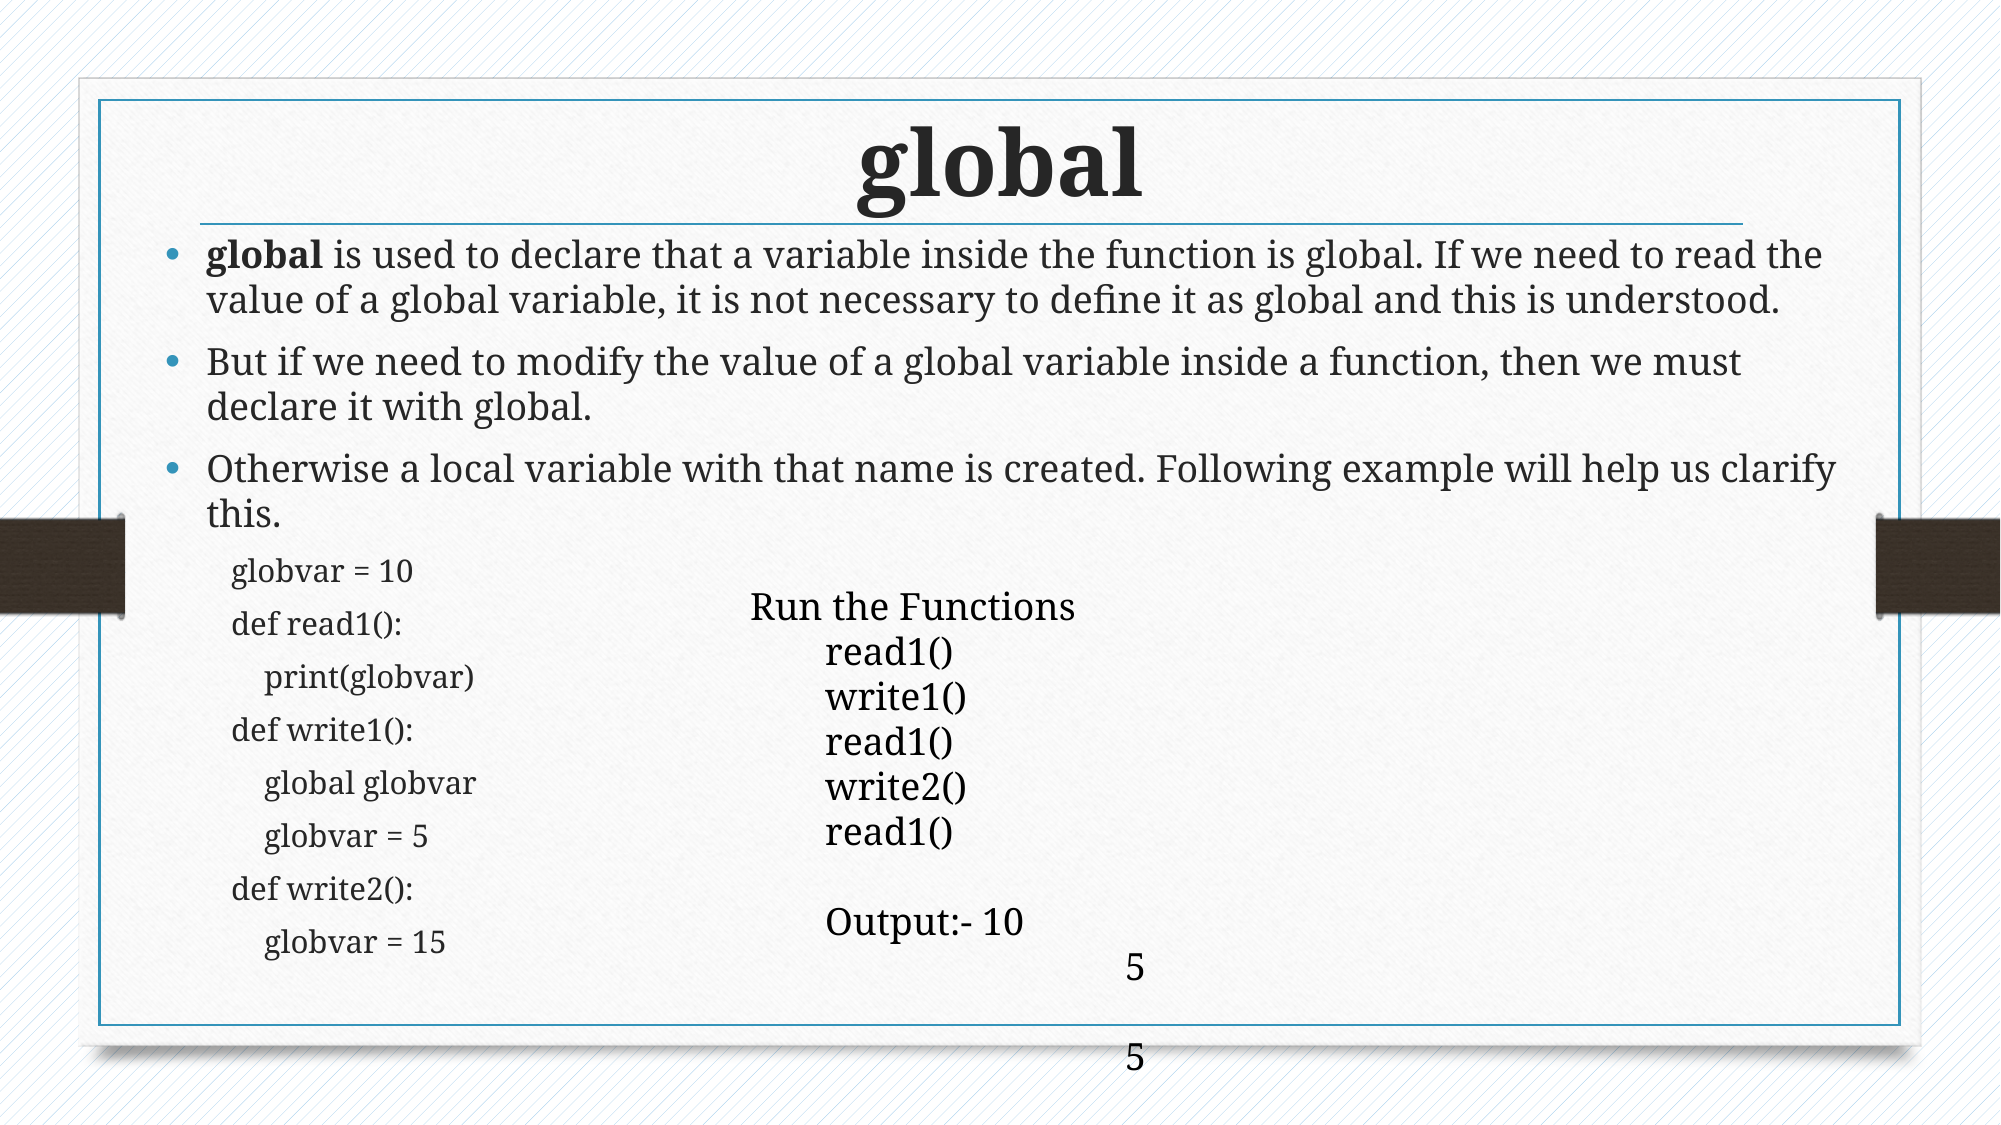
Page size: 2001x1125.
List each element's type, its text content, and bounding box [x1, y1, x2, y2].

list global is used to declare that a variable inside the function is global. If we need to read the value of a global variable, it is not necessary to define it as global and this is understood. But if we need to modify the value of a global variable inside a function, then we must declare it with global. Otherwise a local variable with that name is created. Following example will help us clarify this. globvar = 10 def read1(): print(globvar) def write1(): global globvar globvar = 5 def write2(): globvar = 15 [150, 223, 1854, 1006]
picture [0, 0, 2001, 1125]
title global [131, 96, 1871, 224]
text_box Run the Functions read1() write1() read1() write2() read1() Output:- 10 5 5 [660, 575, 1279, 1125]
